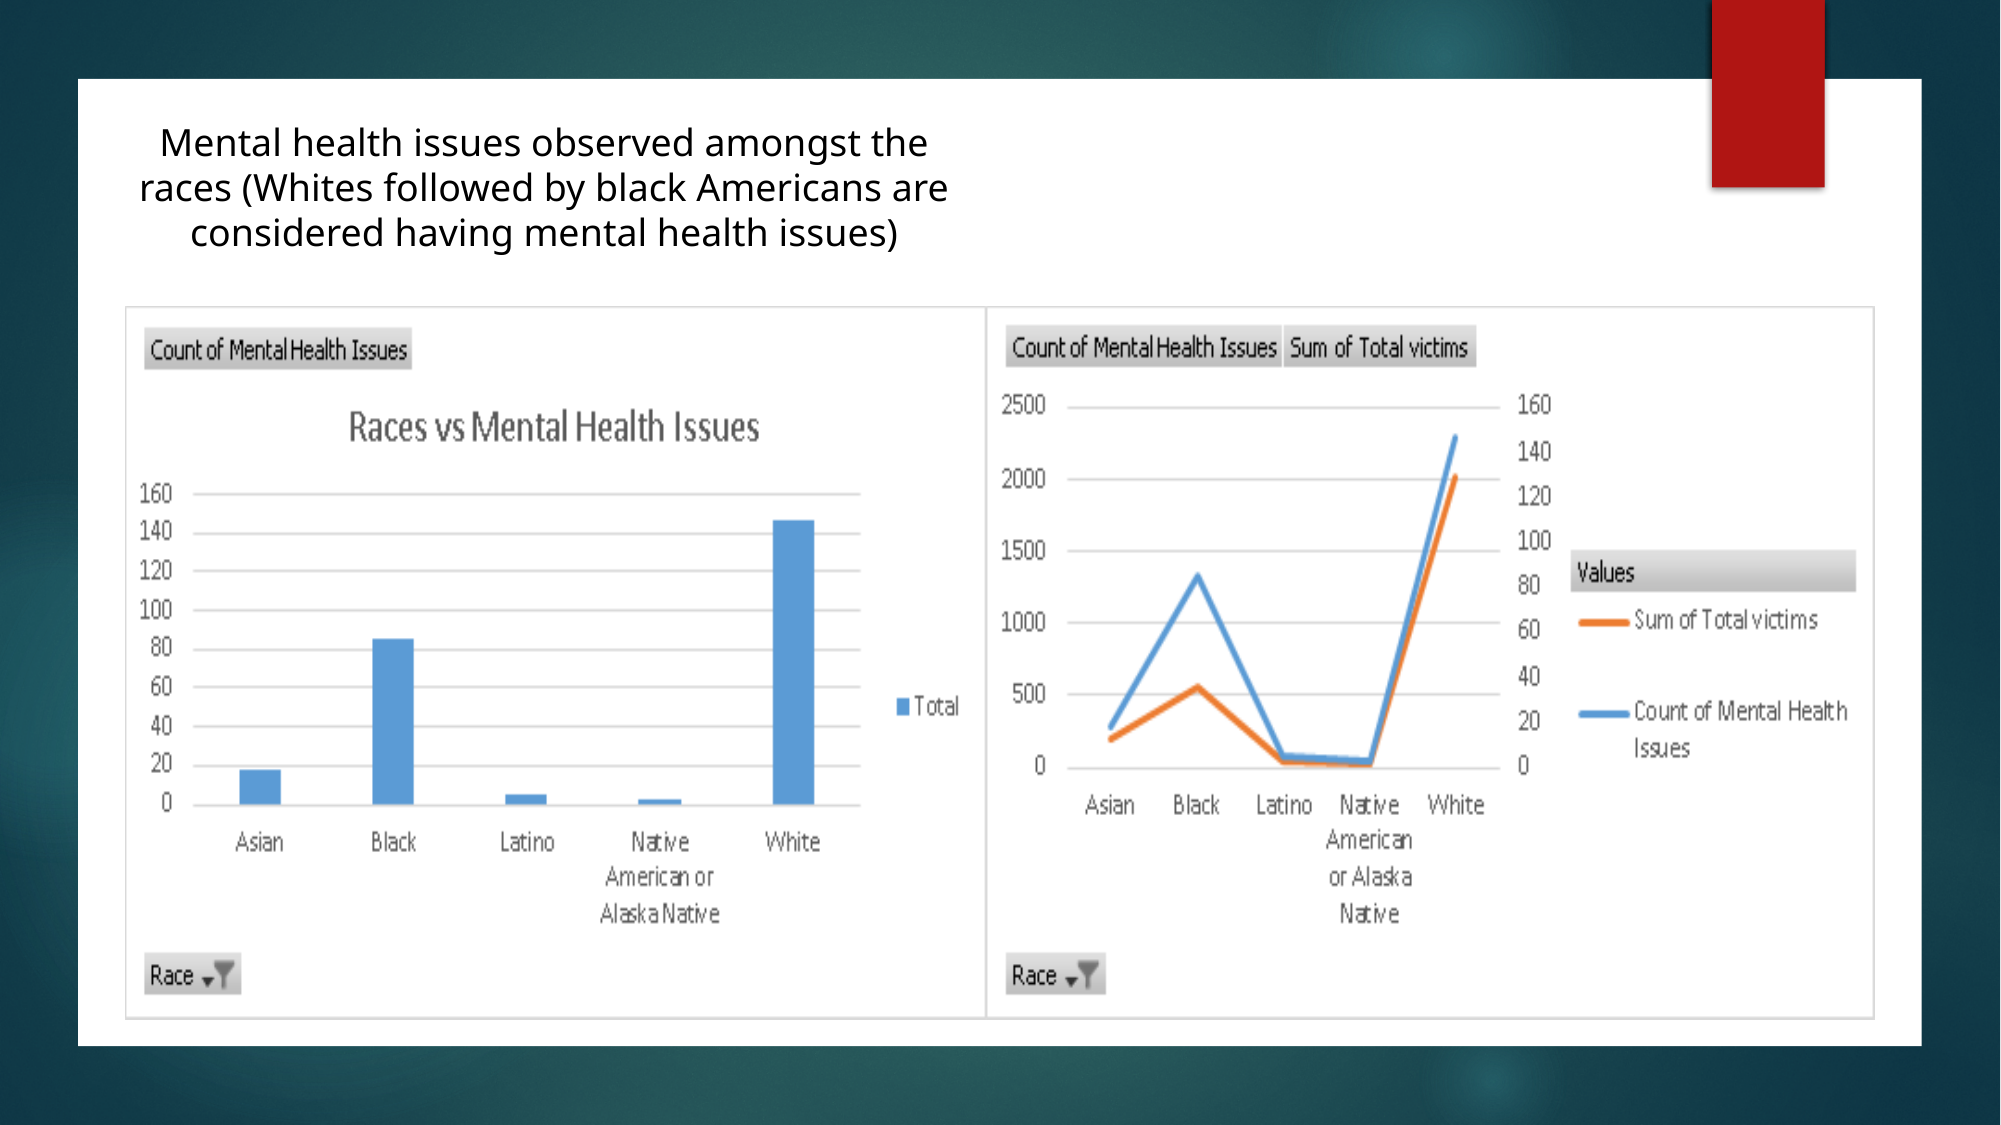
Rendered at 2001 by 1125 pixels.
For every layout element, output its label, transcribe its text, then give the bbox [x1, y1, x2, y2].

text_box [77, 77, 1923, 1048]
picture [1311, 0, 1576, 188]
text_box Mental health issues observed amongst the races (Whites followed by black Americans are considered having mental health issues) [102, 111, 987, 262]
text_box [1711, 0, 1825, 188]
picture [0, 306, 1875, 1125]
